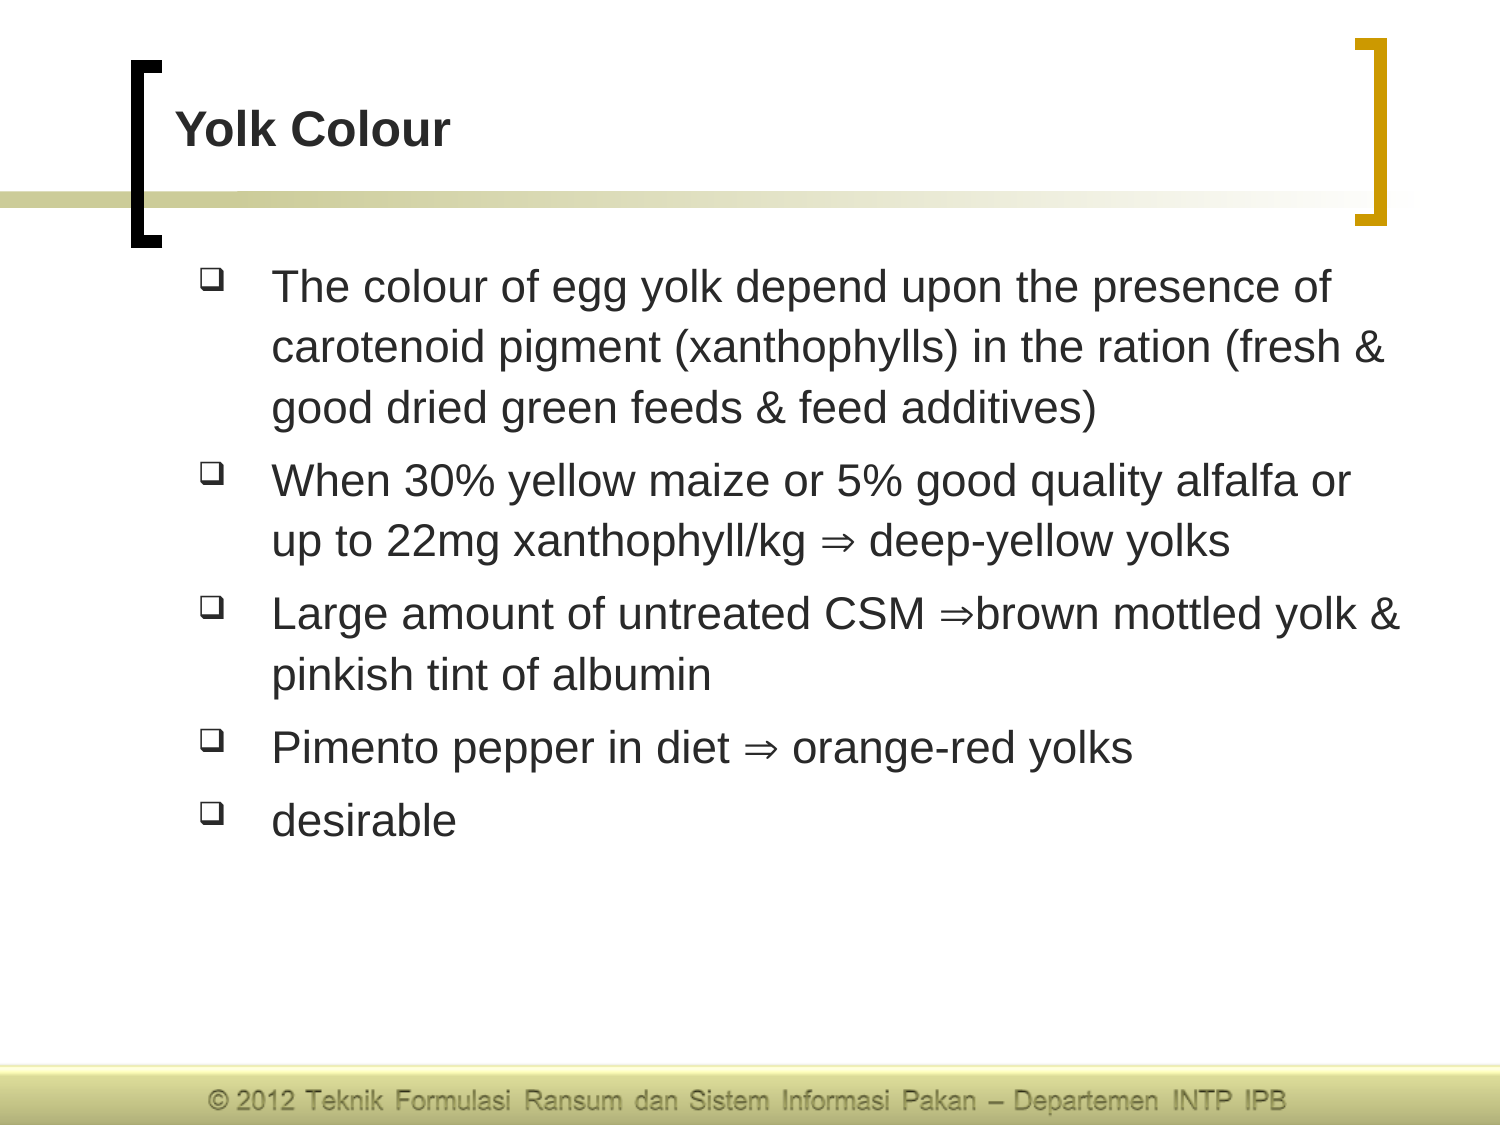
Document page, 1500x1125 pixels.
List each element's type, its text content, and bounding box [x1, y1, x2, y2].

picture [0, 1061, 1500, 1125]
list The colour of egg yolk depend upon the presence of carotenoid pigment (xanthophylls) in the ration (fresh & good dried green feeds & feed additives) When 30% yellow maize or 5% good quality alfalfa or up to 22mg xanthophyll/kg  deep-yellow yolks Large amount of untreated CSM brown mottled yolk & pinkish tint of albumin Pimento pepper in diet  orange-red yolks desirable [182, 243, 1426, 1001]
title Yolk Colour [159, 101, 1410, 165]
